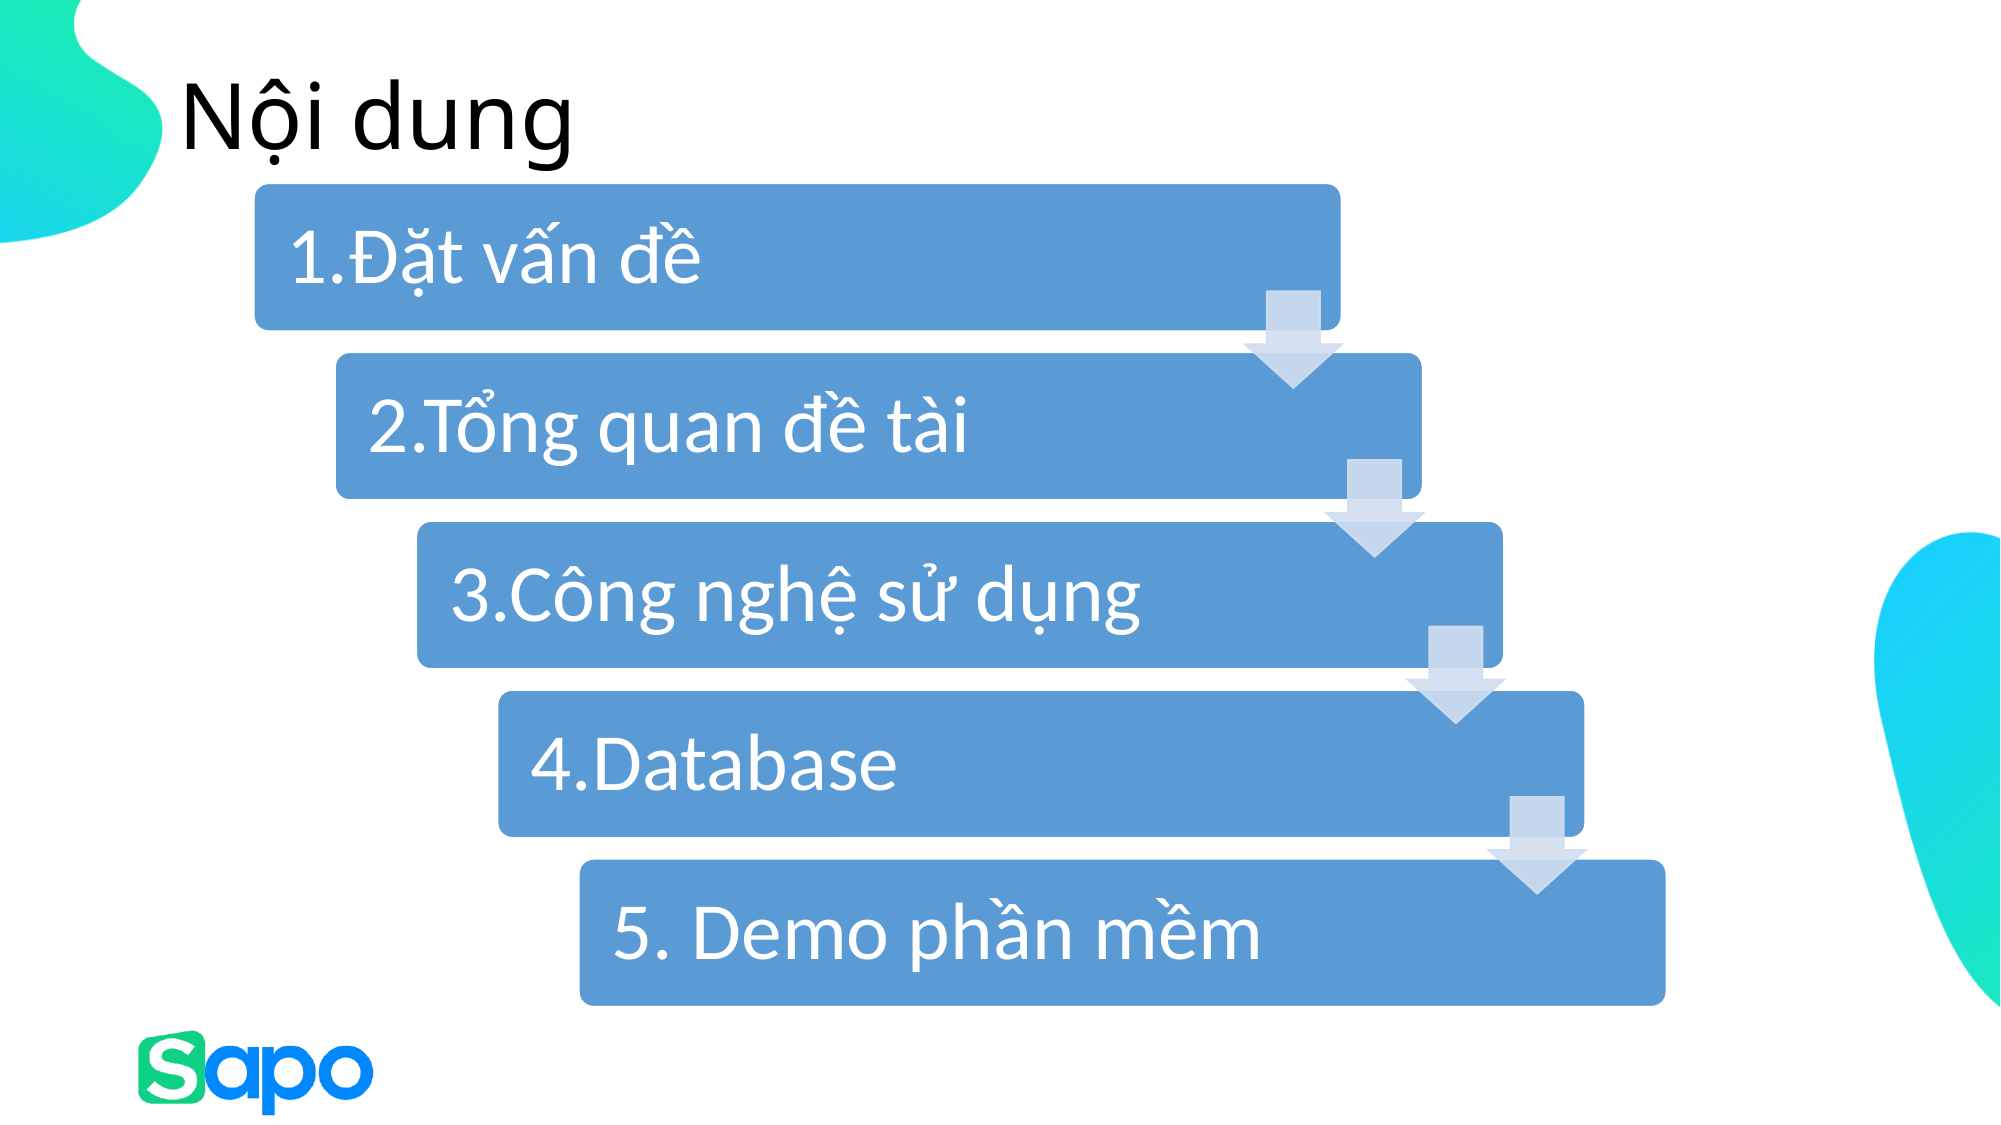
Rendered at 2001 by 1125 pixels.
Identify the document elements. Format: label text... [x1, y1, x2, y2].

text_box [253, 183, 1667, 1007]
title Nội dung [163, 11, 1889, 229]
picture [0, 0, 2001, 1125]
